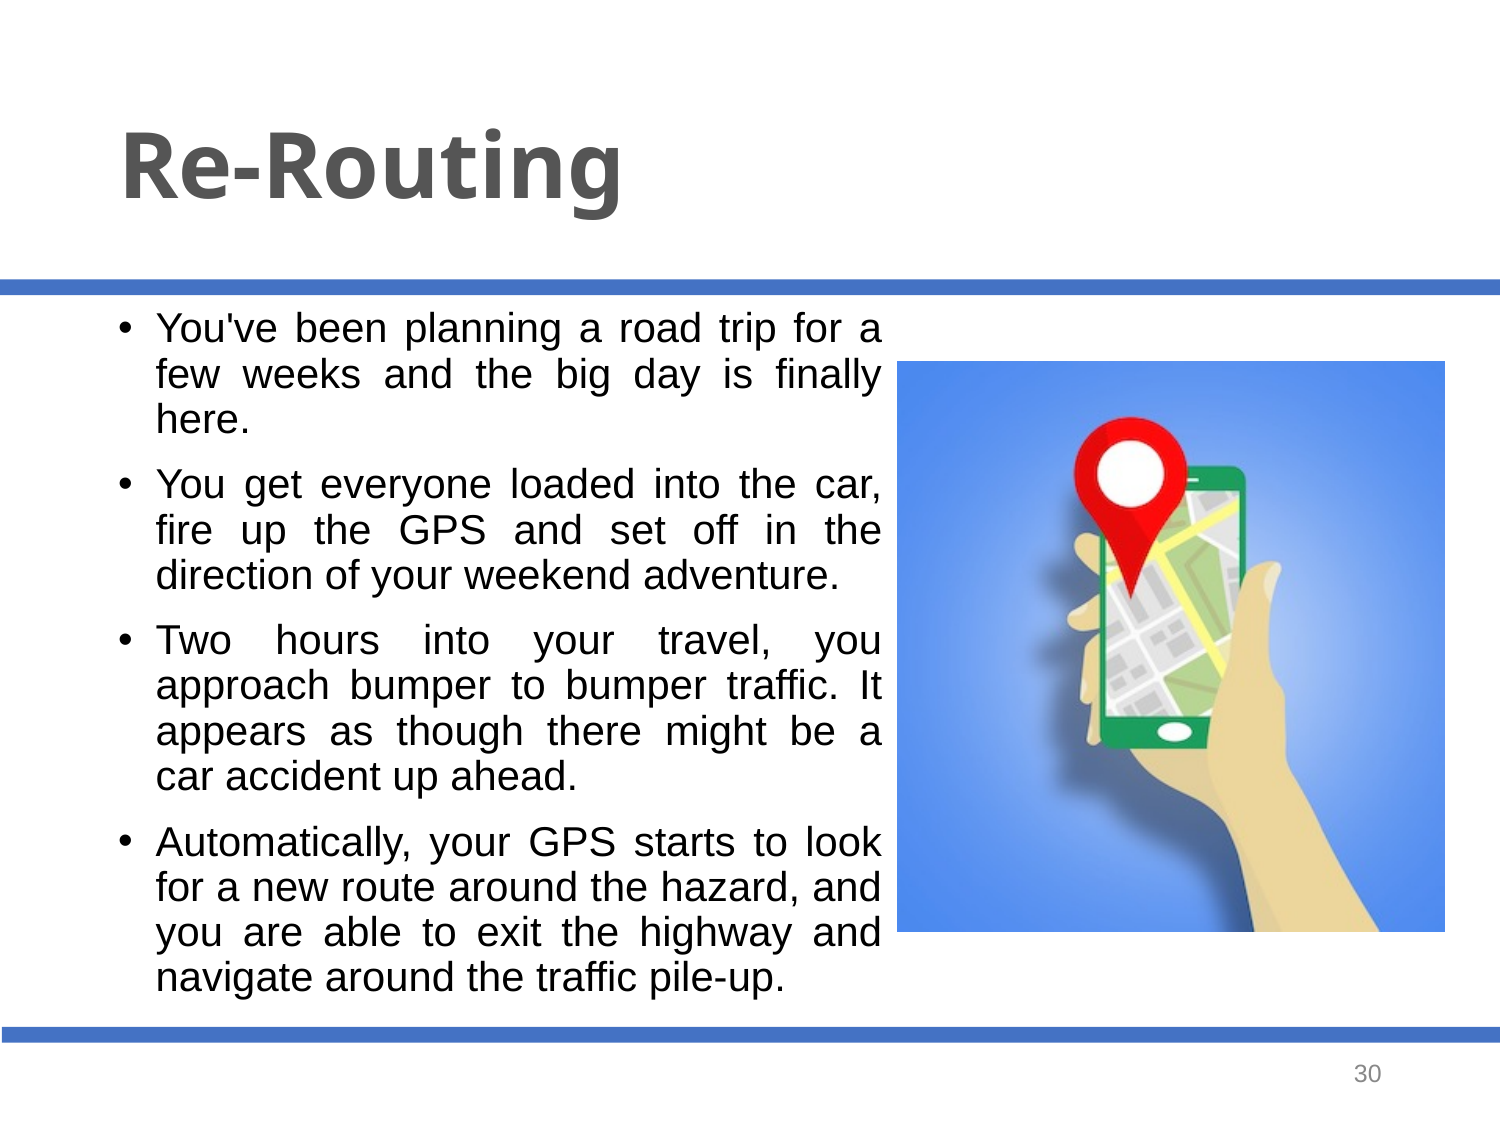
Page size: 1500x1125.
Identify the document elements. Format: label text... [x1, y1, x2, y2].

slide_number ‹#› [1059, 1042, 1397, 1103]
picture [897, 361, 1445, 932]
list You've been planning a road trip for a few weeks and the big day is finally here. You get everyone loaded into the car, fire up the GPS and set off in the direction of your weekend adventure. Two hours into your travel, you approach bumper to bumper traffic. It appears as though there might be a car accident up ahead. Automatically, your GPS starts to look for a new route around the hazard, and you are able to exit the highway and navigate around the traffic pile-up. [103, 299, 898, 1014]
title Re-Routing [103, 59, 1397, 278]
